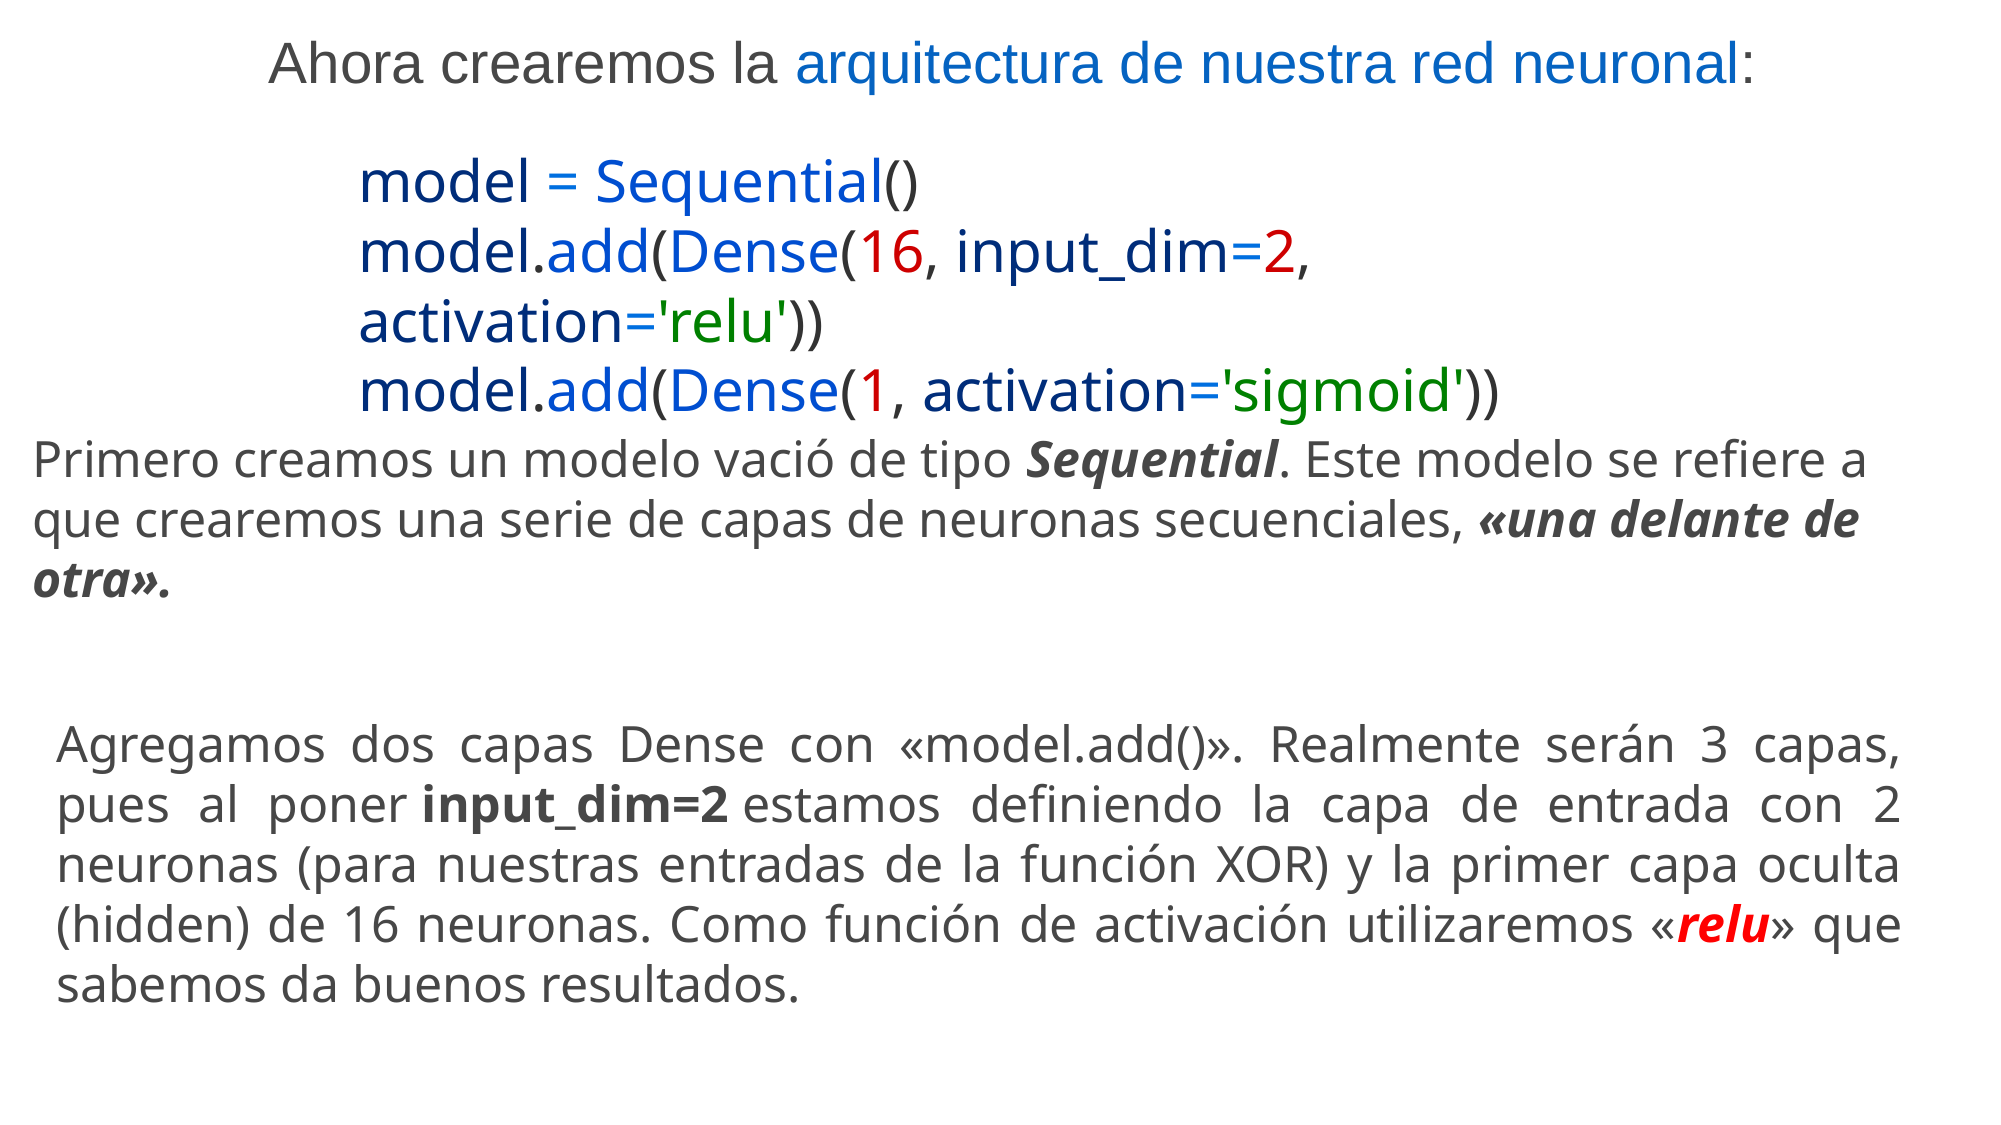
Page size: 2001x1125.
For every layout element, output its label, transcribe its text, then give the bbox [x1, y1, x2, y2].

text_box model = Sequential() model.add(Dense(16, input_dim=2, activation='relu')) model.add(Dense(1, activation='sigmoid')) [343, 136, 1759, 419]
text_box Primero creamos un modelo vació de tipo Sequential. Este modelo se refiere a que crearemos una serie de capas de neuronas secuenciales, «una delante de otra». [17, 419, 1983, 615]
text_box Agregamos dos capas Dense con «model.add()». Realmente serán 3 capas, pues al poner input_dim=2 estamos definiendo la capa de entrada con 2 neuronas (para nuestras entradas de la función XOR) y la primer capa oculta (hidden) de 16 neuronas. Como función de activación utilizaremos «relu» que sabemos da buenos resultados. [41, 705, 1918, 1020]
text_box Ahora crearemos la arquitectura de nuestra red neuronal: [254, 18, 1835, 103]
